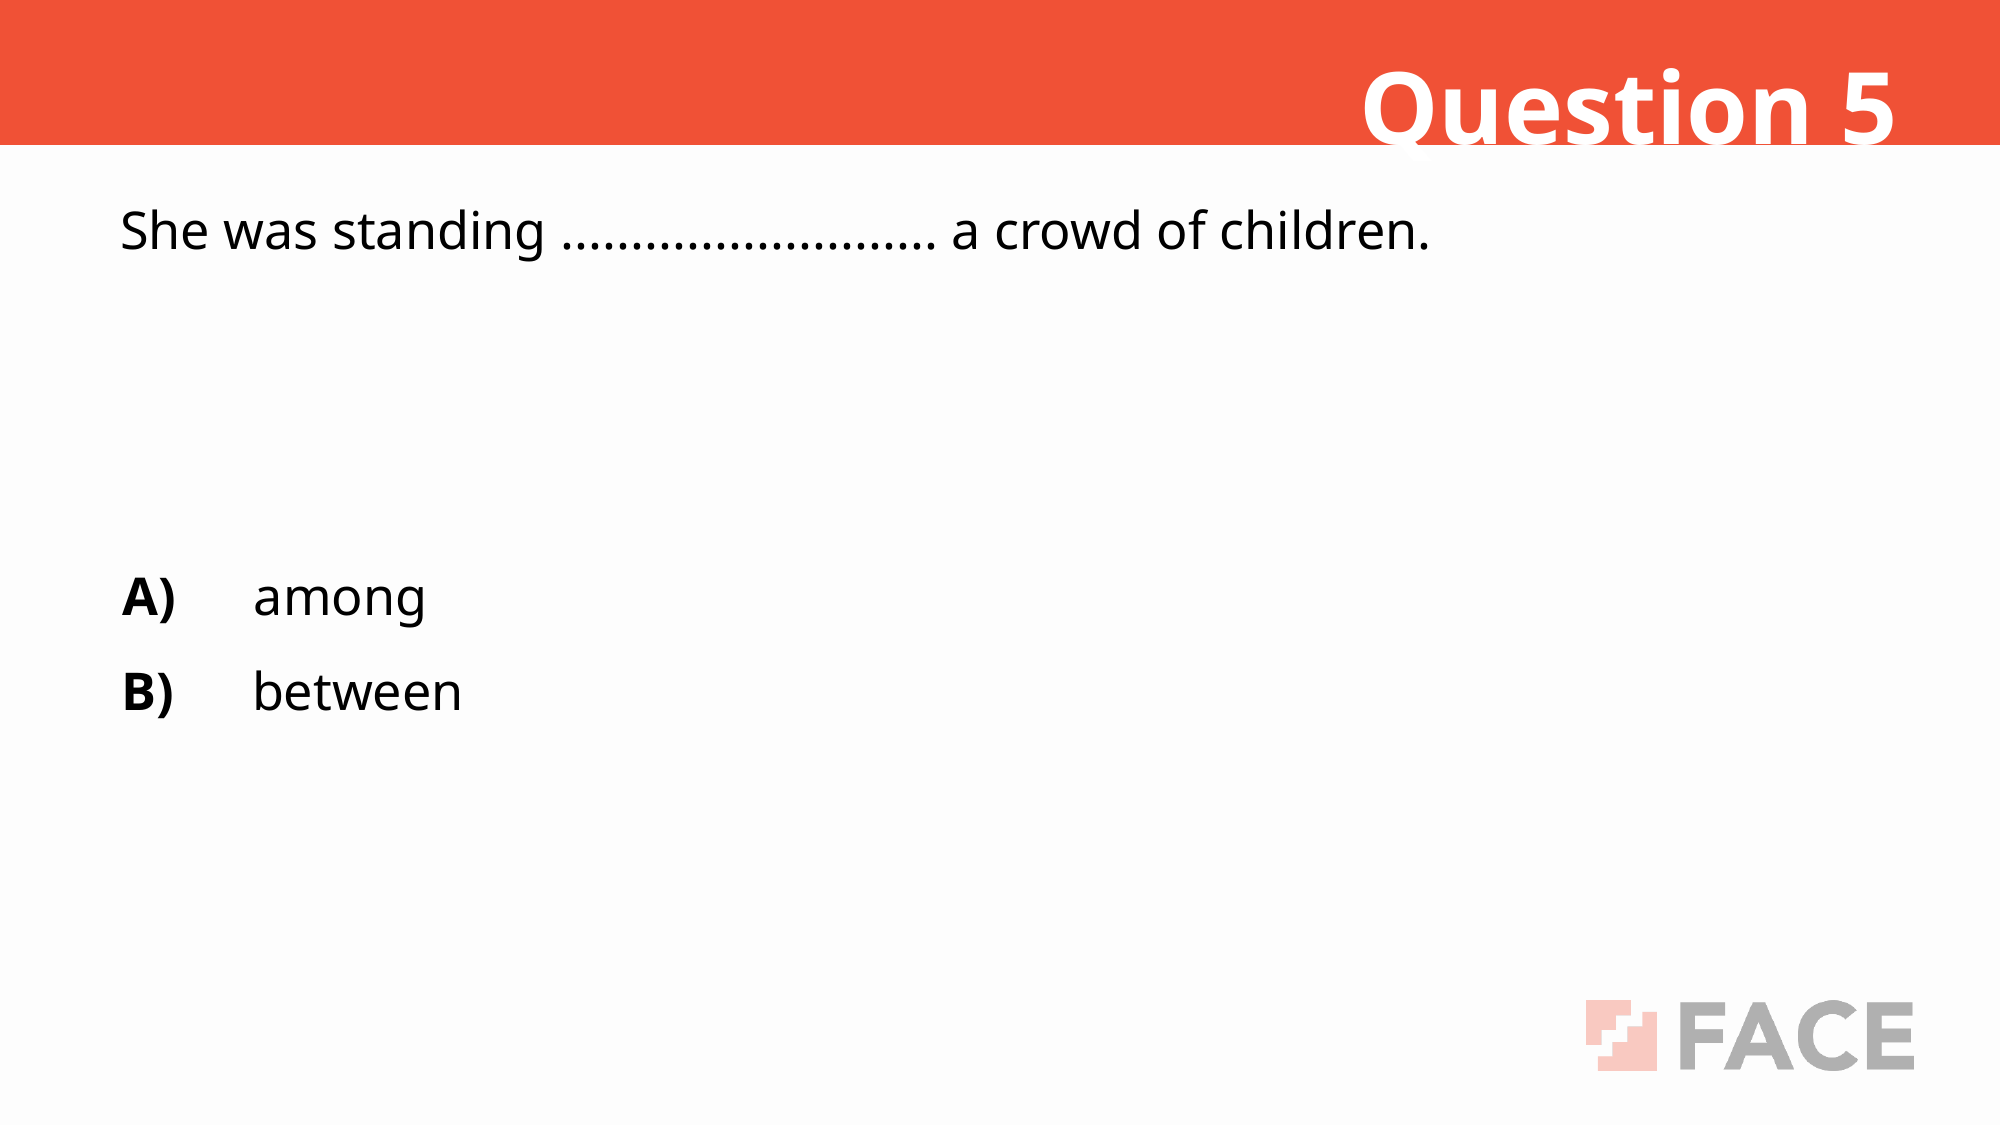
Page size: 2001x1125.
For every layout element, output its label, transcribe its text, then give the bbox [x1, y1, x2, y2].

text_box A) [107, 525, 223, 634]
picture [1586, 1000, 1914, 1072]
text_box Question 5 [638, 37, 1914, 173]
text_box She was standing ........................... a crowd of children. [105, 189, 1895, 267]
text_box among [238, 525, 1896, 634]
text_box B) [106, 619, 221, 728]
text_box [0, 0, 2000, 147]
text_box between [237, 619, 1894, 728]
